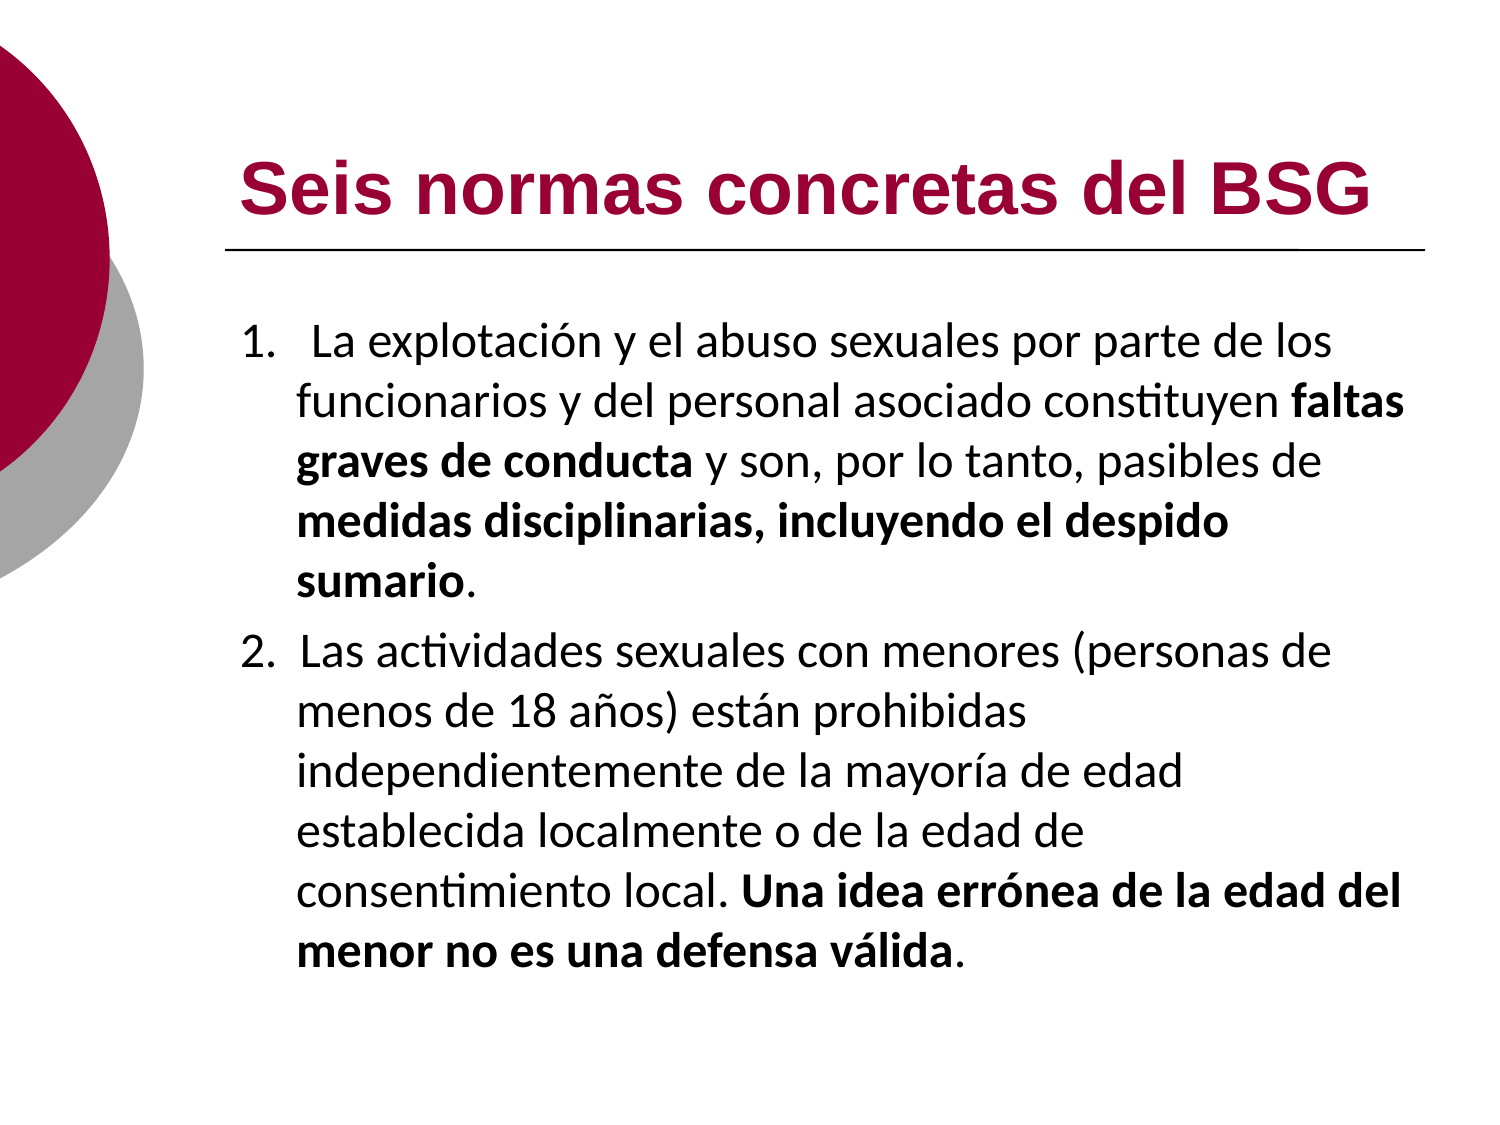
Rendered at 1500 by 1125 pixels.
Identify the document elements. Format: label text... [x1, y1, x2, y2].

title Seis normas concretas del BSG [224, 49, 1425, 238]
list 1. La explotación y el abuso sexuales por parte de los funcionarios y del personal asociado constituyen faltas graves de conducta y son, por lo tanto, pasibles de medidas disciplinarias, incluyendo el despido sumario. 2. Las actividades sexuales con menores (personas de menos de 18 años) están prohibidas independientemente de la mayoría de edad establecida localmente o de la edad de consentimiento local. Una idea errónea de la edad del menor no es una defensa válida. [224, 299, 1425, 975]
